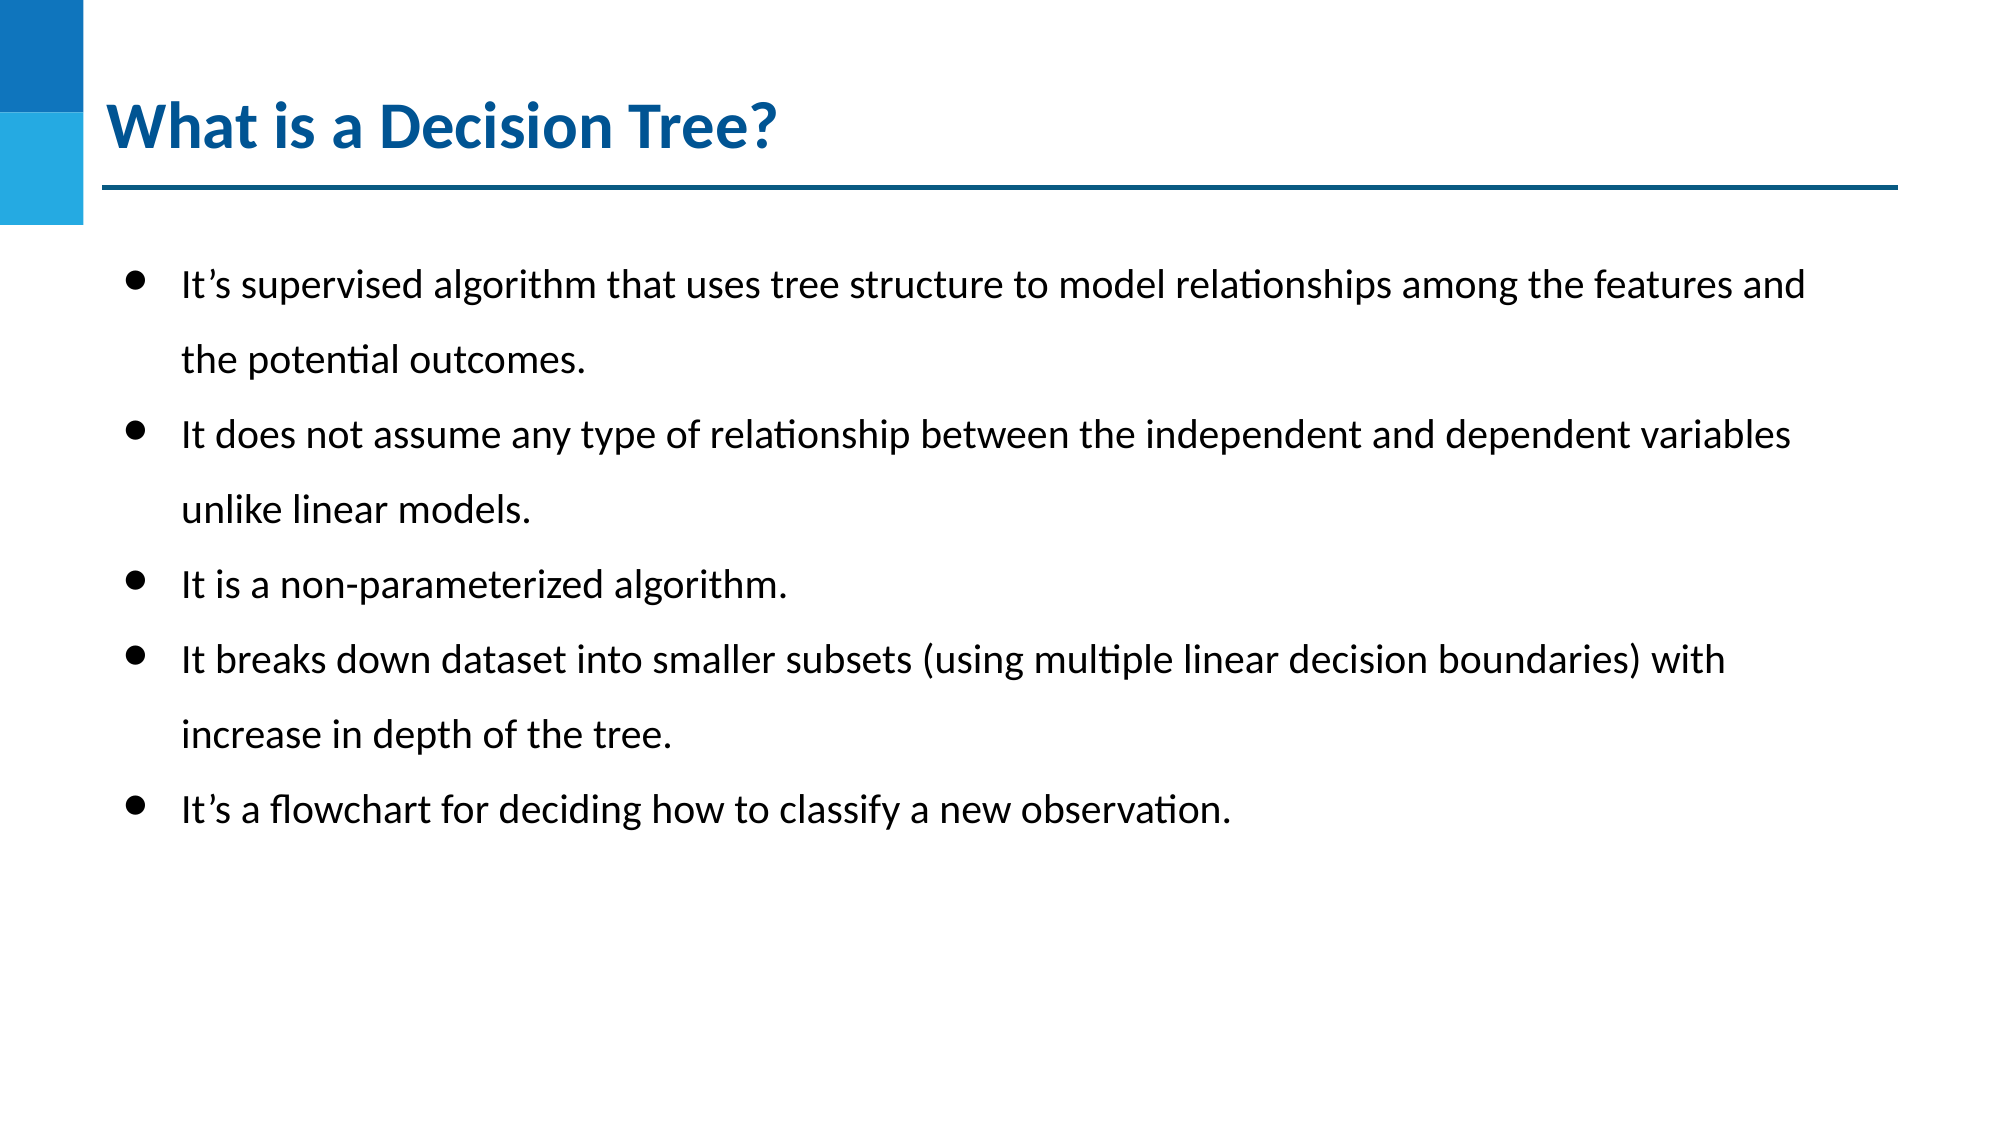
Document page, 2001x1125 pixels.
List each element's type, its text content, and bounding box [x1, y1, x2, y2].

text_box What is a Decision Tree? [103, 79, 1947, 204]
text_box It’s supervised algorithm that uses tree structure to model relationships among the features and the potential outcomes. It does not assume any type of relationship between the independent and dependent variables unlike linear models. It is a non-parameterized algorithm. It breaks down dataset into smaller subsets (using multiple linear decision boundaries) with increase in depth of the tree. It’s a flowchart for deciding how to classify a new observation. [91, 217, 1856, 848]
